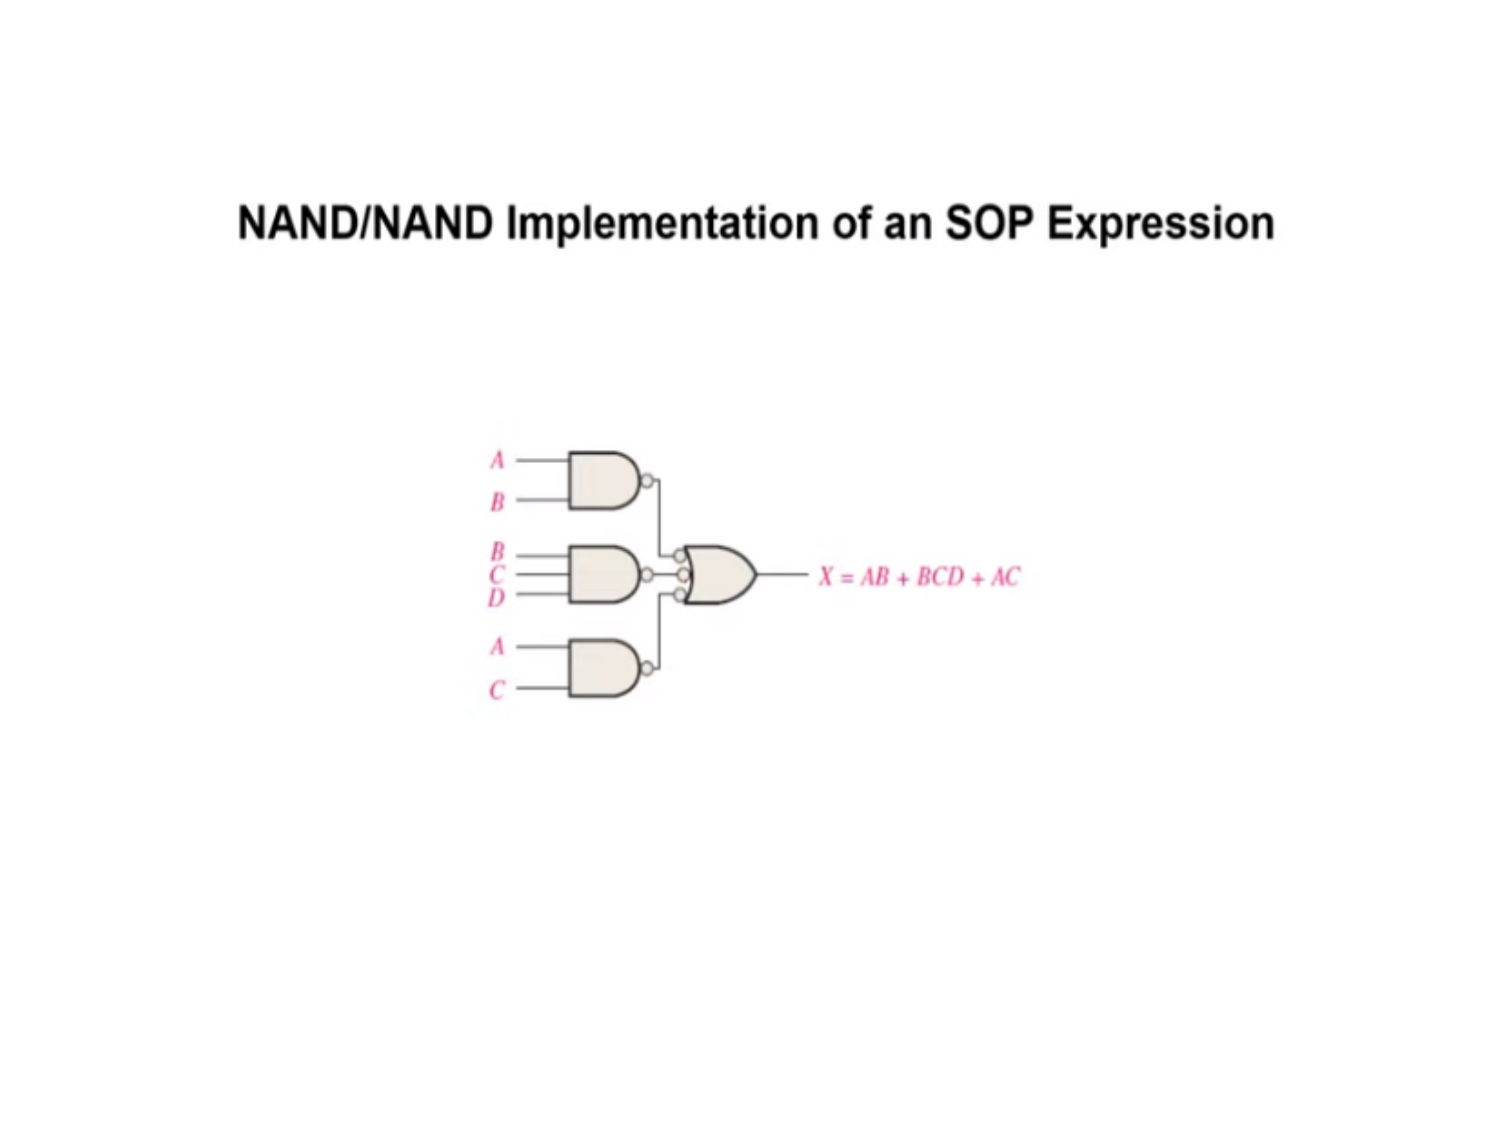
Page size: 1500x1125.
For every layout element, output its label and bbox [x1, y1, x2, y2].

list [224, 174, 1288, 813]
